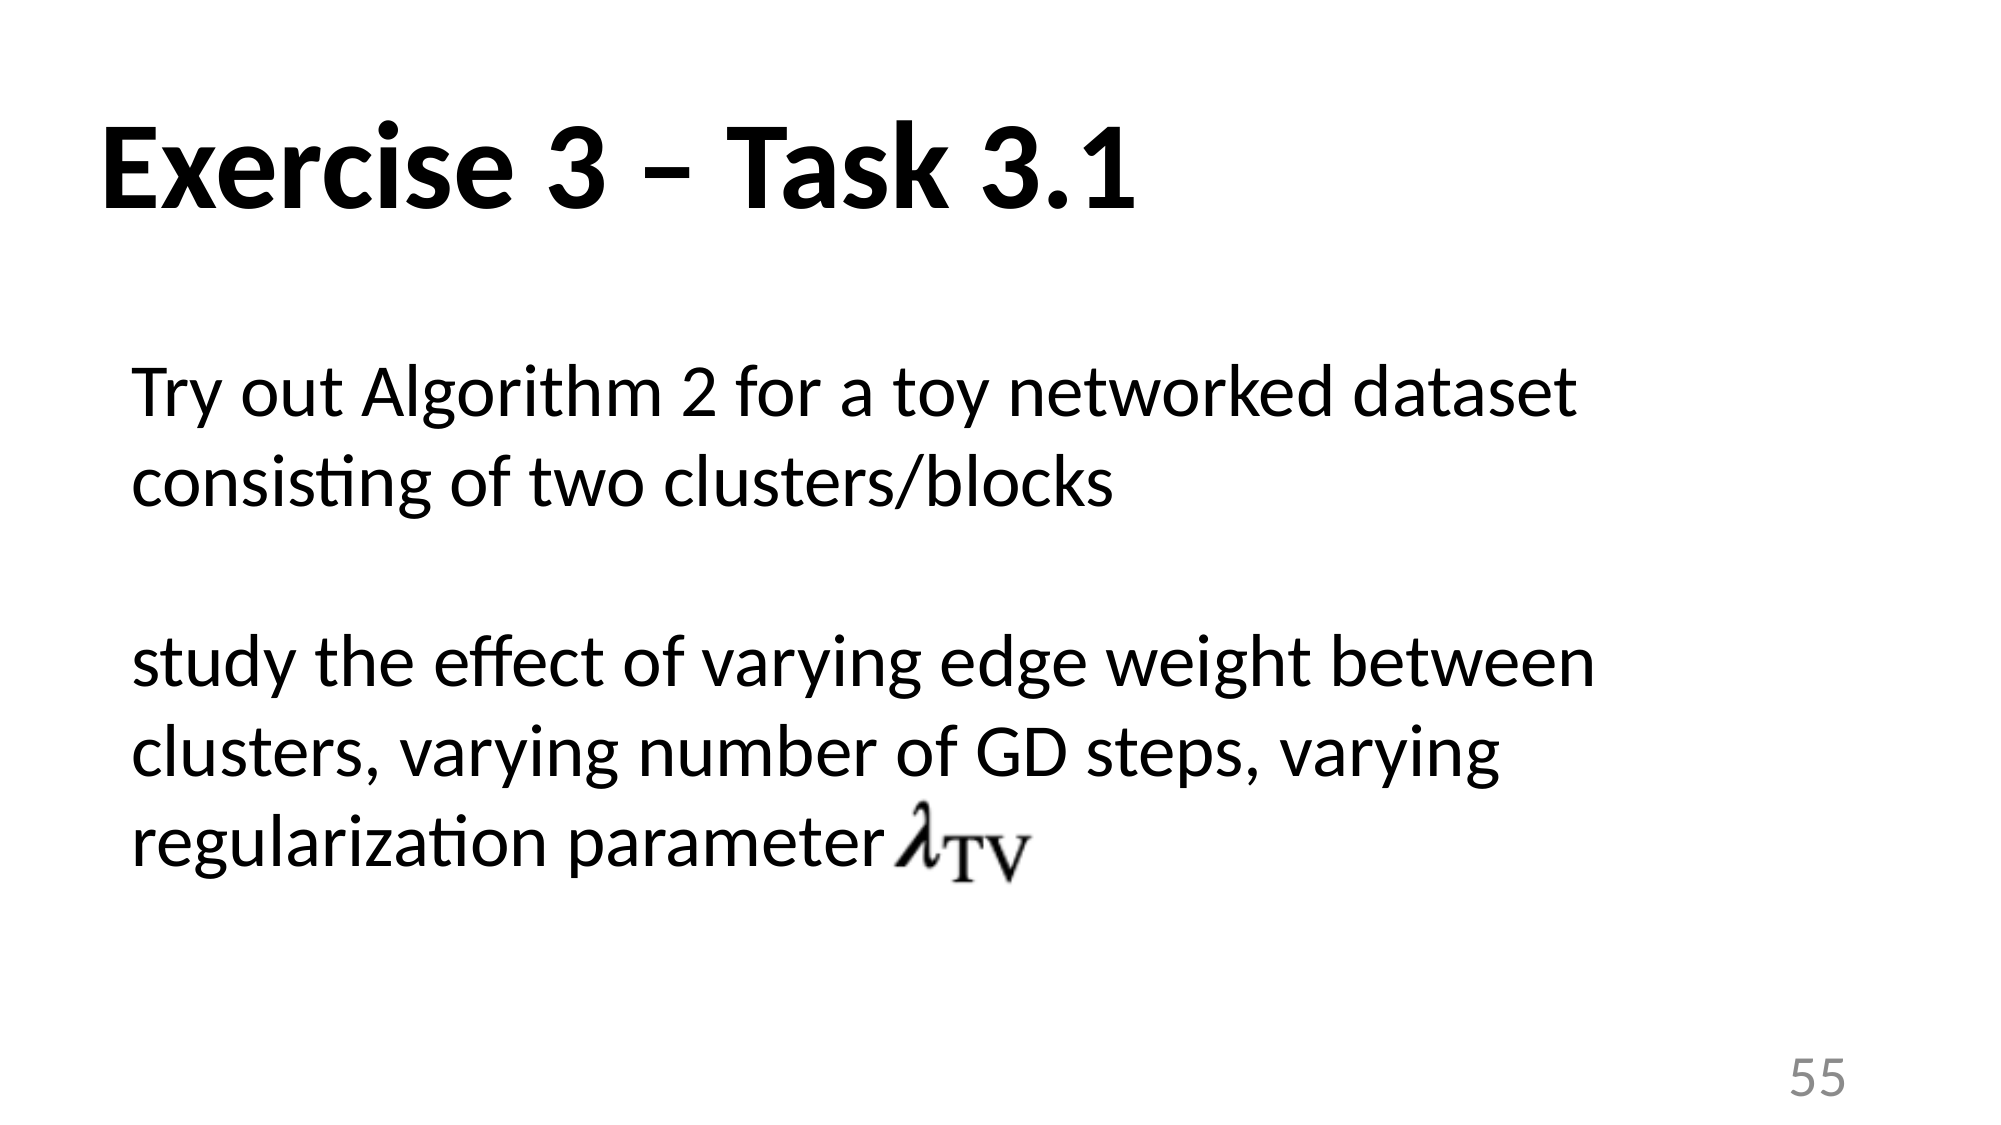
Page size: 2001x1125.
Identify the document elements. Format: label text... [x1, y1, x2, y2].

title Exercise 3 – Task 3.1 [85, 59, 2000, 278]
picture [884, 793, 1049, 913]
slide_number 55 [1412, 1042, 1863, 1103]
text_box Try out Algorithm 2 for a toy networked dataset consisting of two clusters/blocks study the effect of varying edge weight between clusters, varying number of GD steps, varying regularization parameter [116, 334, 1631, 980]
